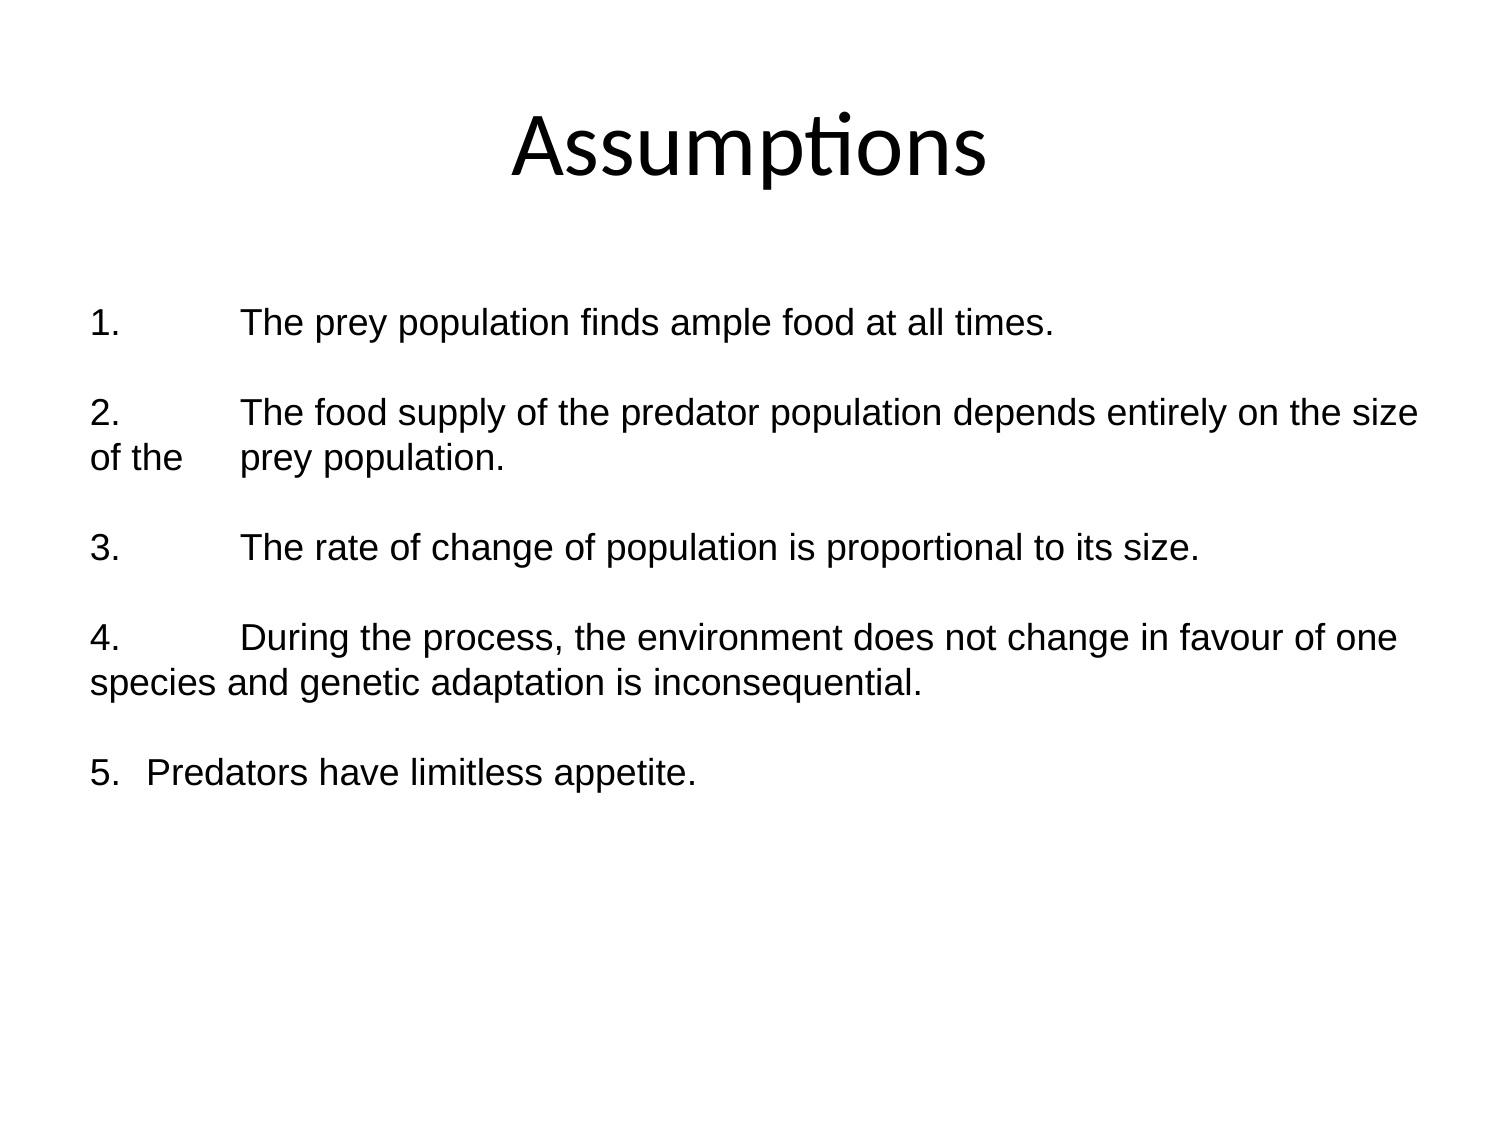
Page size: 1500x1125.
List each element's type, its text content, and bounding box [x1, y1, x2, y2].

text_box 1. The prey population finds ample food at all times. 2. The food supply of the predator population depends entirely on the size of the prey population. 3. The rate of change of population is proportional to its size. 4. During the process, the environment does not change in favour of one species and genetic adaptation is inconsequential. Predators have limitless appetite. [74, 290, 1466, 1125]
text_box Assumptions [75, 45, 1425, 233]
